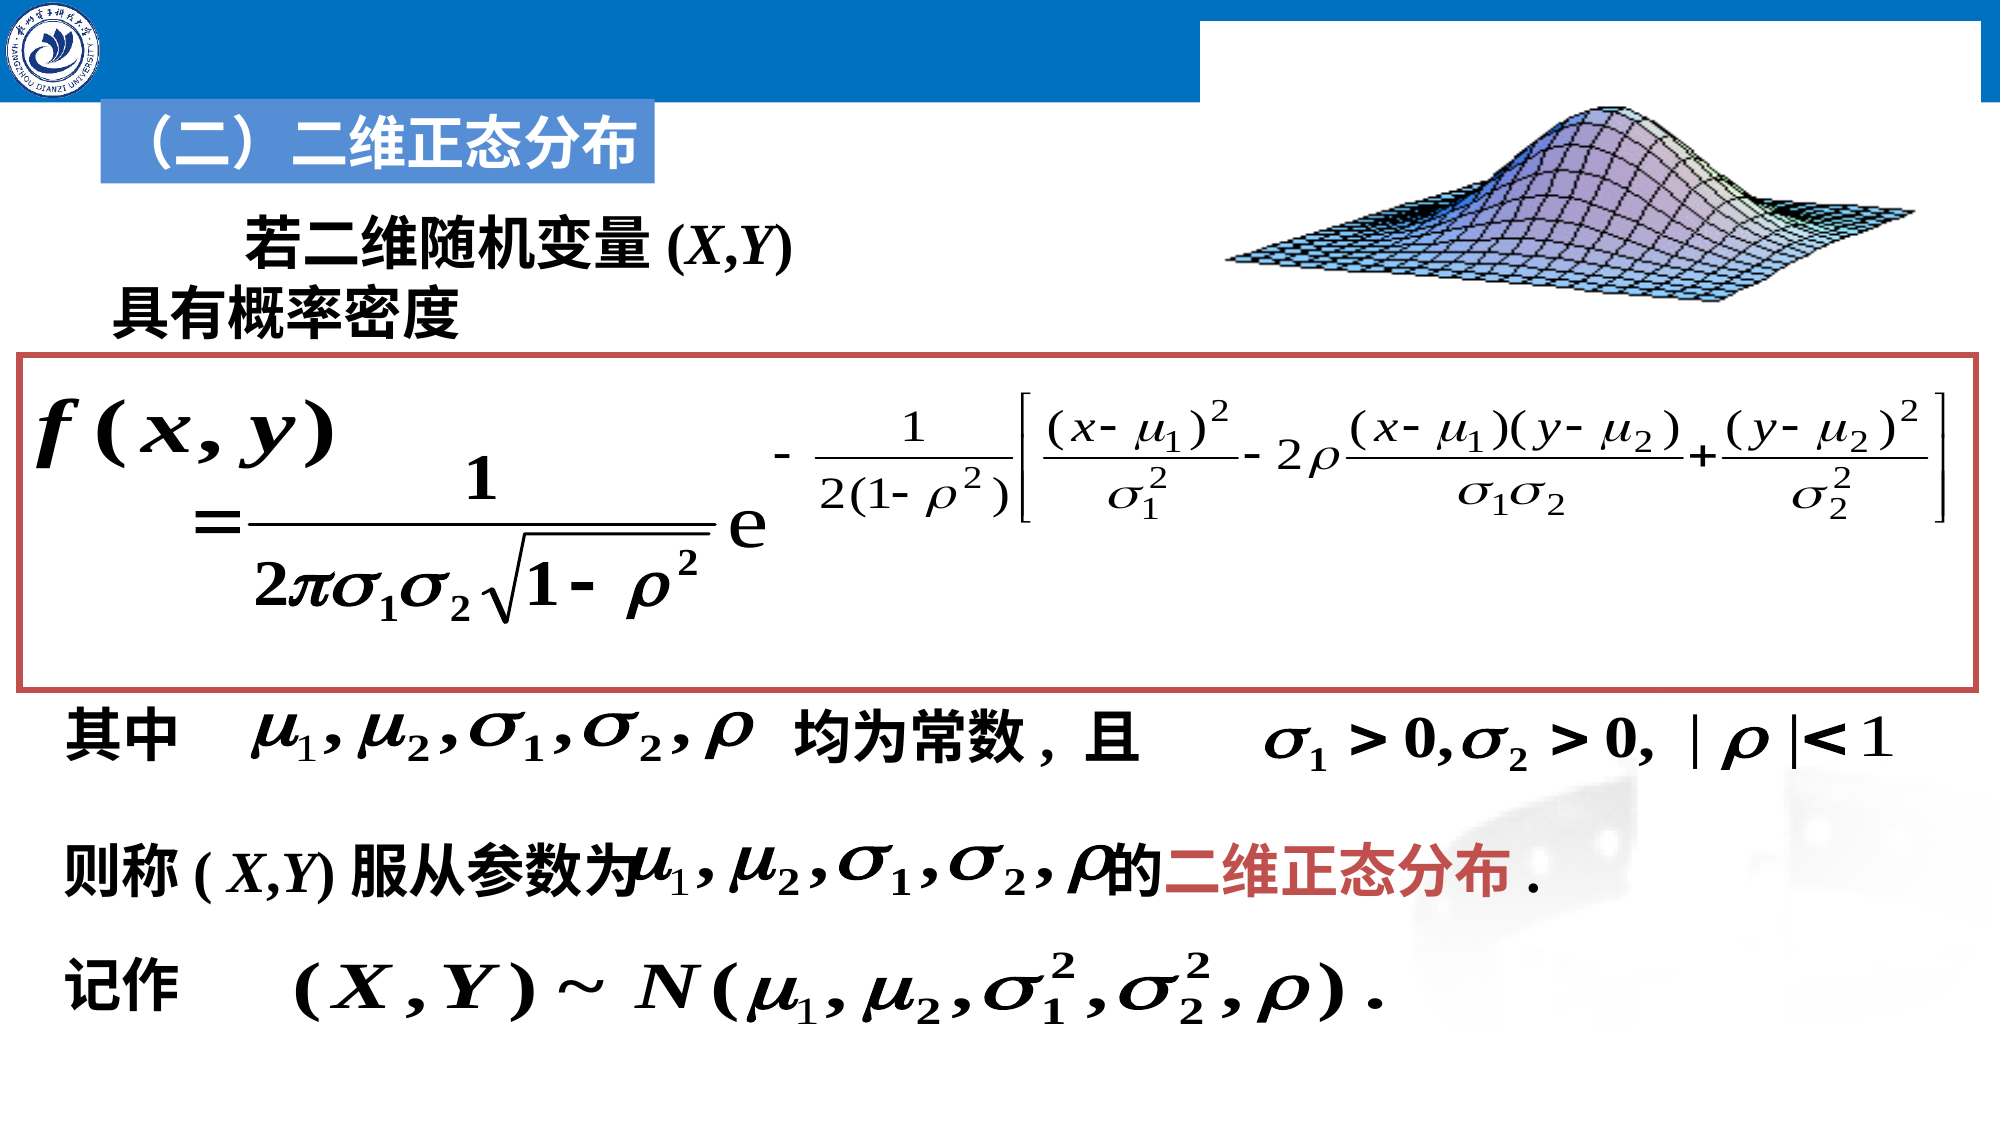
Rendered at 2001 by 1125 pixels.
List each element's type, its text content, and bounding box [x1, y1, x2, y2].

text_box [48, 810, 2000, 913]
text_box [1280, 697, 1903, 782]
picture [5, 2, 100, 98]
picture [1200, 21, 1981, 322]
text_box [177, 432, 729, 640]
text_box （二）二维正态分布 [100, 98, 655, 184]
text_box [714, 374, 1971, 567]
text_box 若二维随机变量(X,Y) 具有概率密度 [96, 198, 1079, 354]
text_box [0, 382, 357, 484]
text_box [19, 355, 1977, 691]
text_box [48, 936, 1399, 1036]
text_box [48, 678, 1279, 778]
